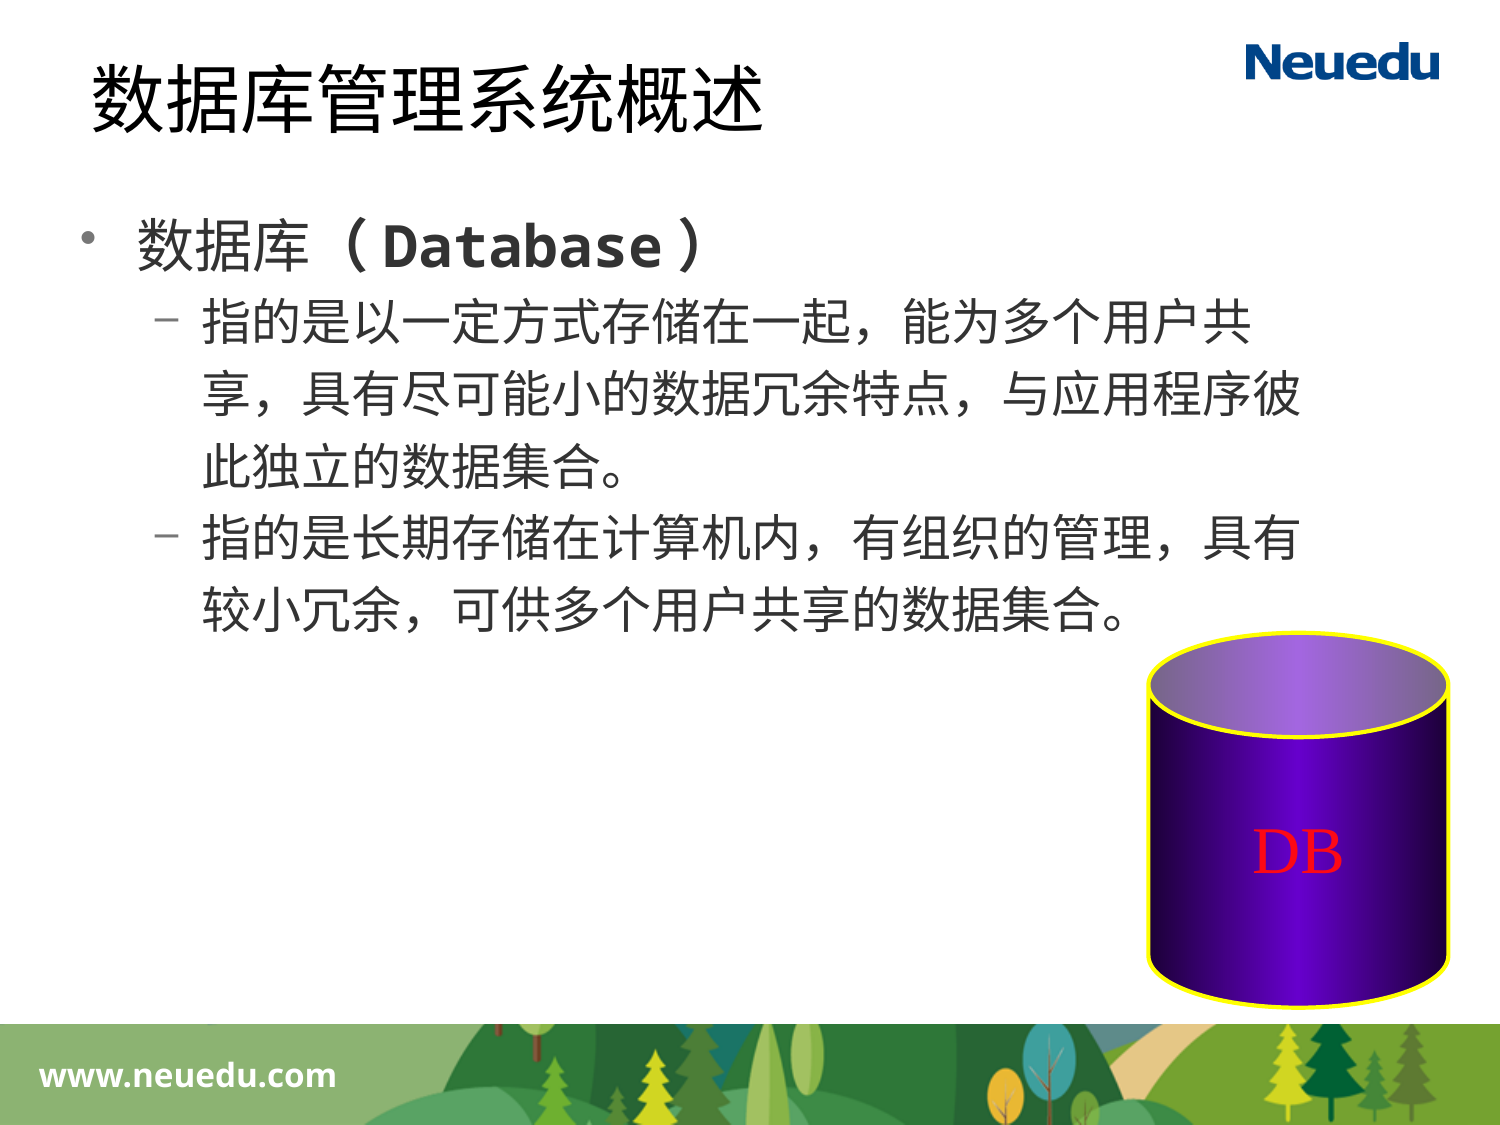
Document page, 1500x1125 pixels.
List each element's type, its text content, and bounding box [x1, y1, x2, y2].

picture [0, 1024, 1500, 1125]
picture [1246, 42, 1439, 80]
text_box 数据库（Database） 指的是以一定方式存储在一起，能为多个用户共享，具有尽可能小的数据冗余特点，与应用程序彼此独立的数据集合。 指的是长期存储在计算机内，有组织的管理，具有较小冗余，可供多个用户共享的数据集合。 [64, 187, 1336, 1055]
title 数据库管理系统概述 [75, 45, 1425, 150]
text_box DB [1148, 632, 1449, 1008]
